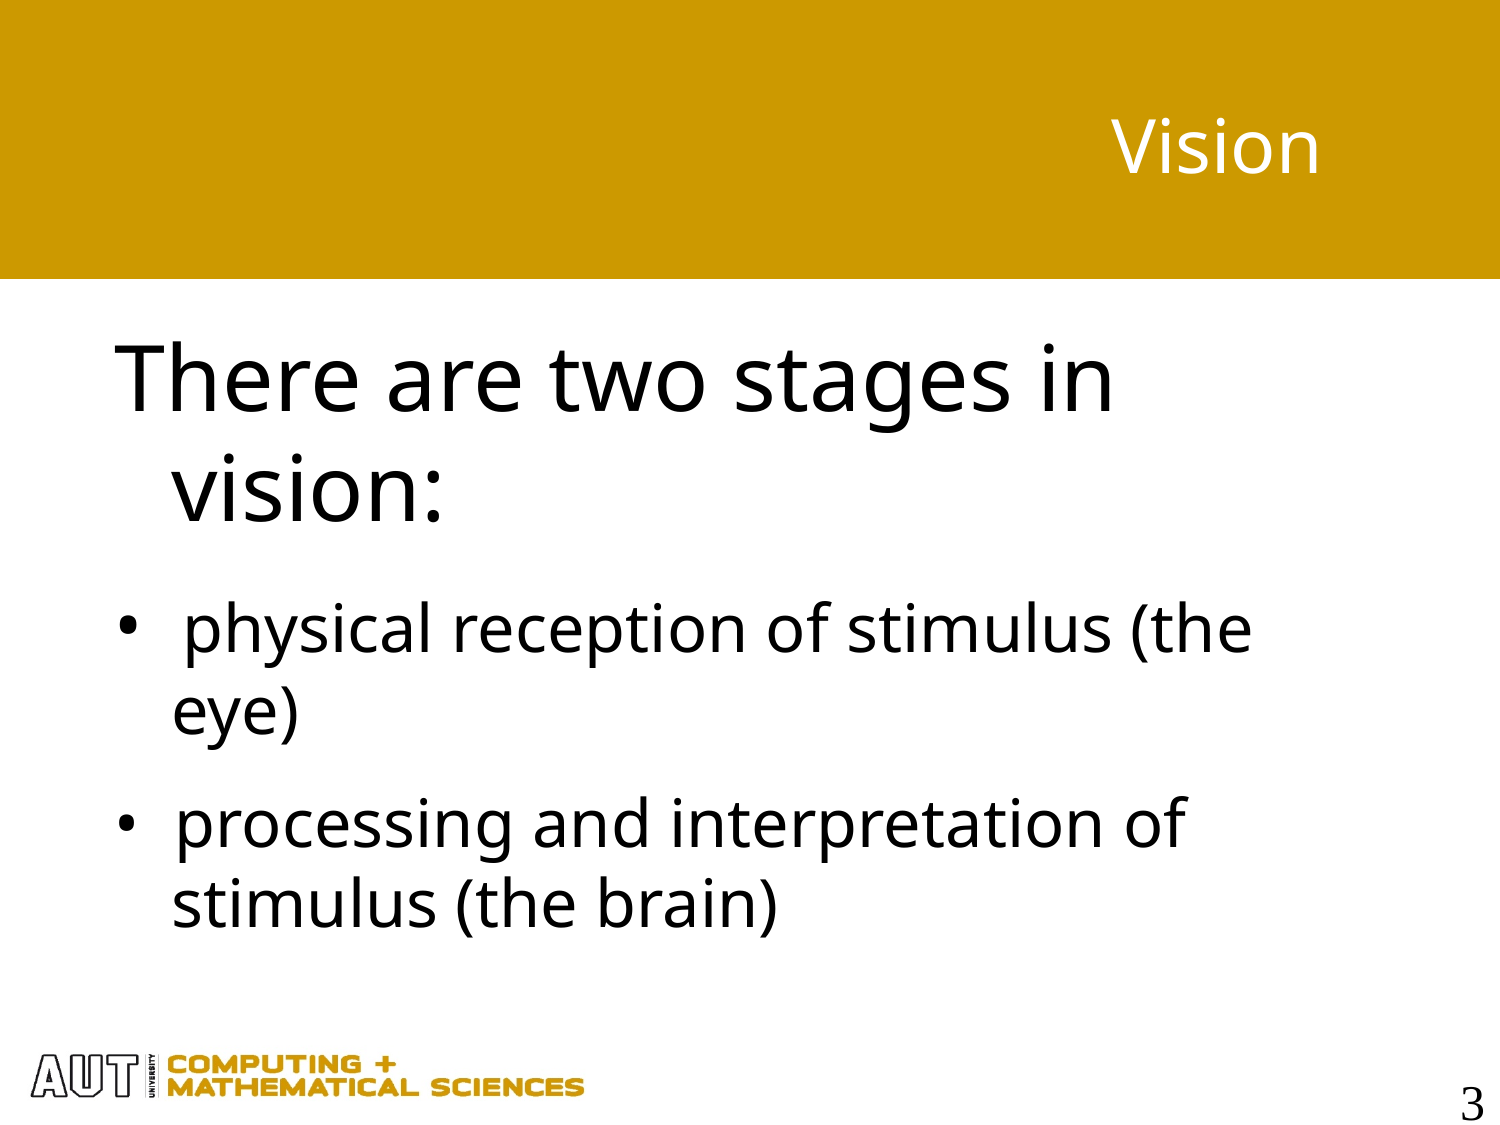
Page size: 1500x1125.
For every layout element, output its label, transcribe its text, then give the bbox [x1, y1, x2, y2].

list There are two stages in vision: • physical reception of stimulus (the eye) • processing and interpretation of stimulus (the brain) [99, 312, 1376, 988]
slide_number 3 [1320, 1063, 1500, 1125]
title Vision [62, 49, 1338, 238]
picture [5, 1034, 609, 1118]
